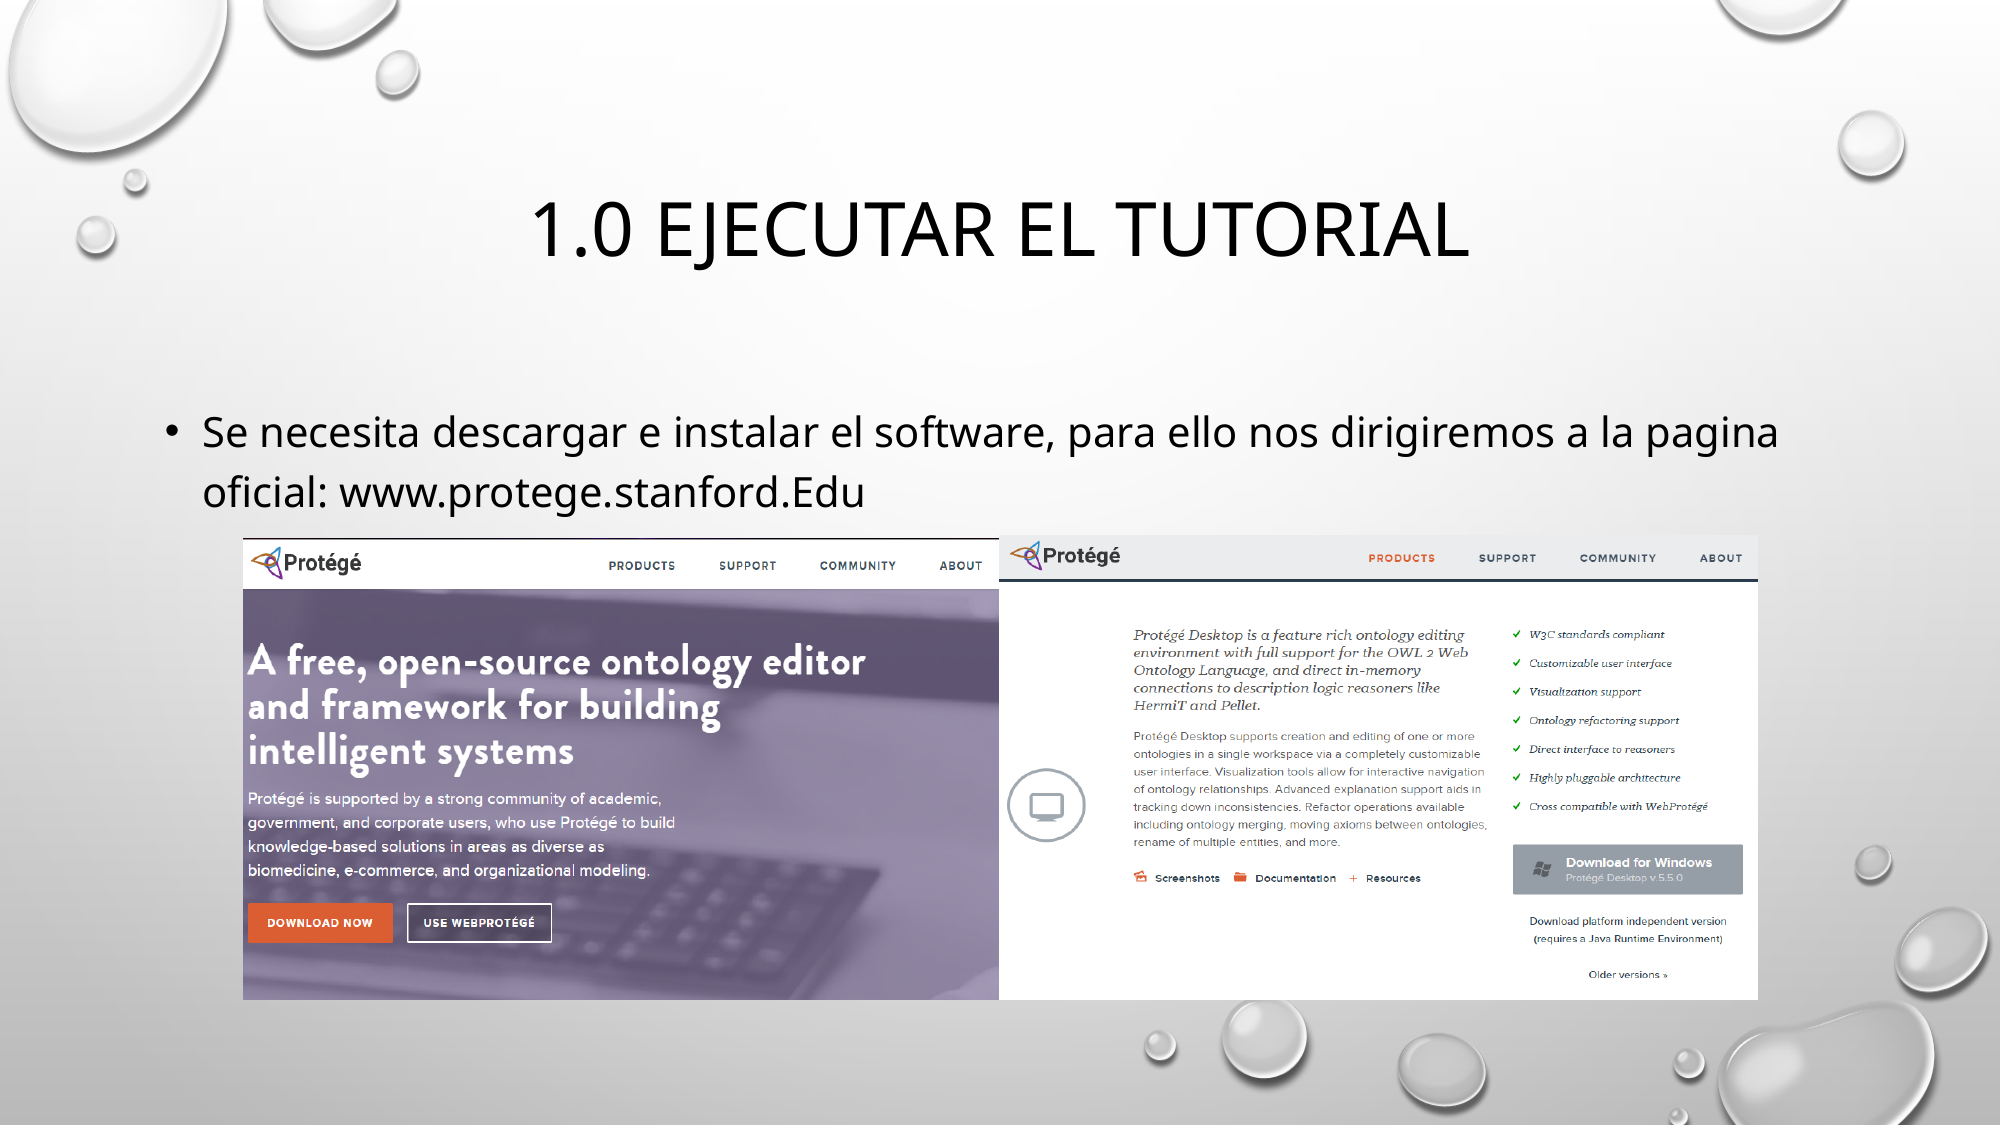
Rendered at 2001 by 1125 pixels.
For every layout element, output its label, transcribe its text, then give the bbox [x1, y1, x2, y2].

list Se necesita descargar e instalar el software, para ello nos dirigiremos a la pagina oficial: www.protege.stanford.Edu [149, 388, 1850, 1070]
title 1.0 Ejecutar el tutorial [149, 101, 1851, 364]
picture [0, 0, 2000, 1125]
